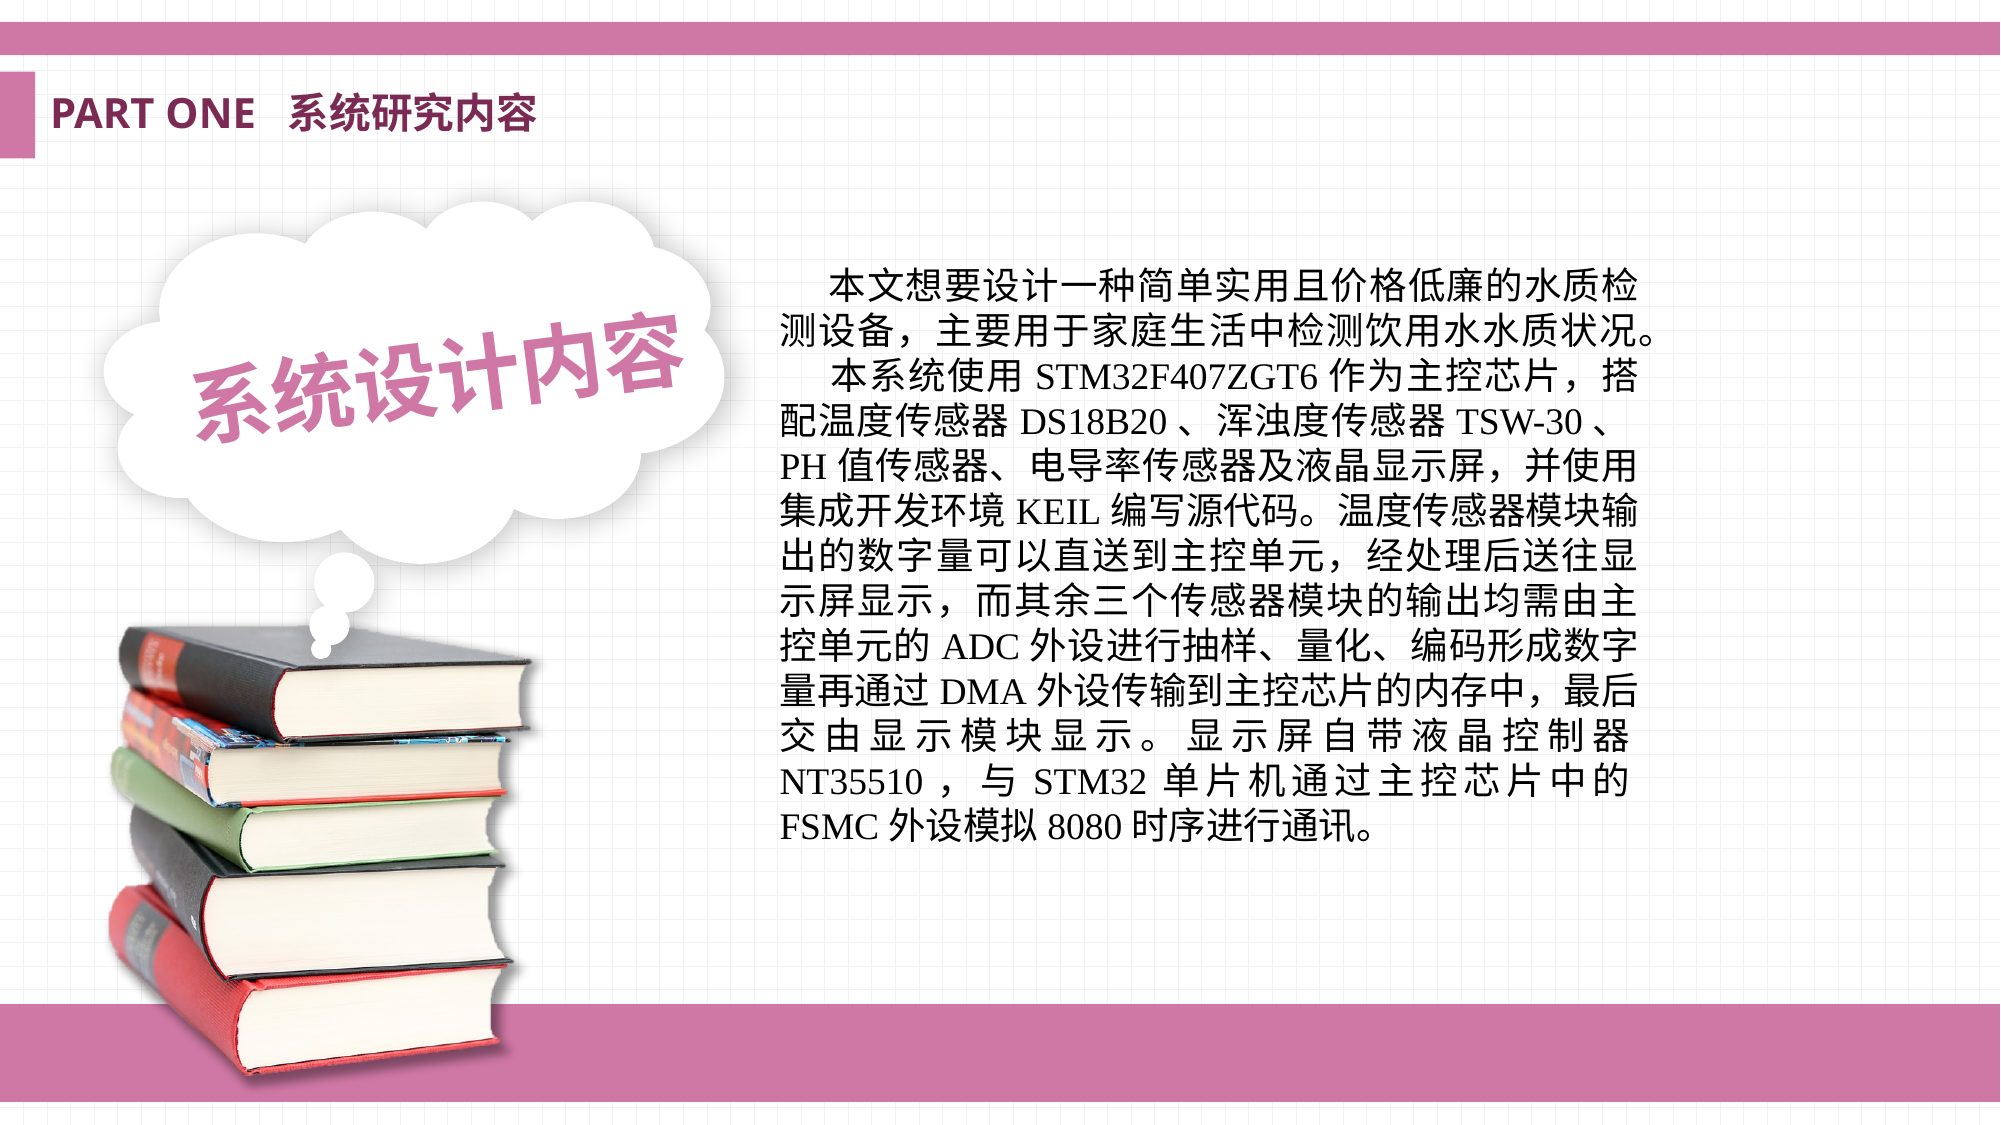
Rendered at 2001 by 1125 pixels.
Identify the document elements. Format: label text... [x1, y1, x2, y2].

text_box 系统设计内容 [163, 255, 707, 467]
text_box 本文想要设计一种简单实用且价格低廉的水质检测设备，主要用于家庭生活中检测饮用水水质状况。 本系统使用STM32F407ZGT6作为主控芯片，搭配温度传感器DS18B20、浑浊度传感器TSW-30、PH值传感器、电导率传感器及液晶显示屏，并使用集成开发环境KEIL编写源代码。温度传感器模块输出的数字量可以直送到主控单元，经处理后送往显示屏显示，而其余三个传感器模块的输出均需由主控单元的ADC外设进行抽样、量化、编码形成数字量再通过DMA外设传输到主控芯片的内存中，最后交由显示模块显示。显示屏自带液晶控制器NT35510，与STM32单片机通过主控芯片中的FSMC外设模拟8080时序进行通讯。 [764, 254, 1655, 1125]
list PART ONE 系统研究内容 [34, 70, 835, 159]
text_box [102, 200, 726, 552]
picture [0, 552, 684, 1103]
